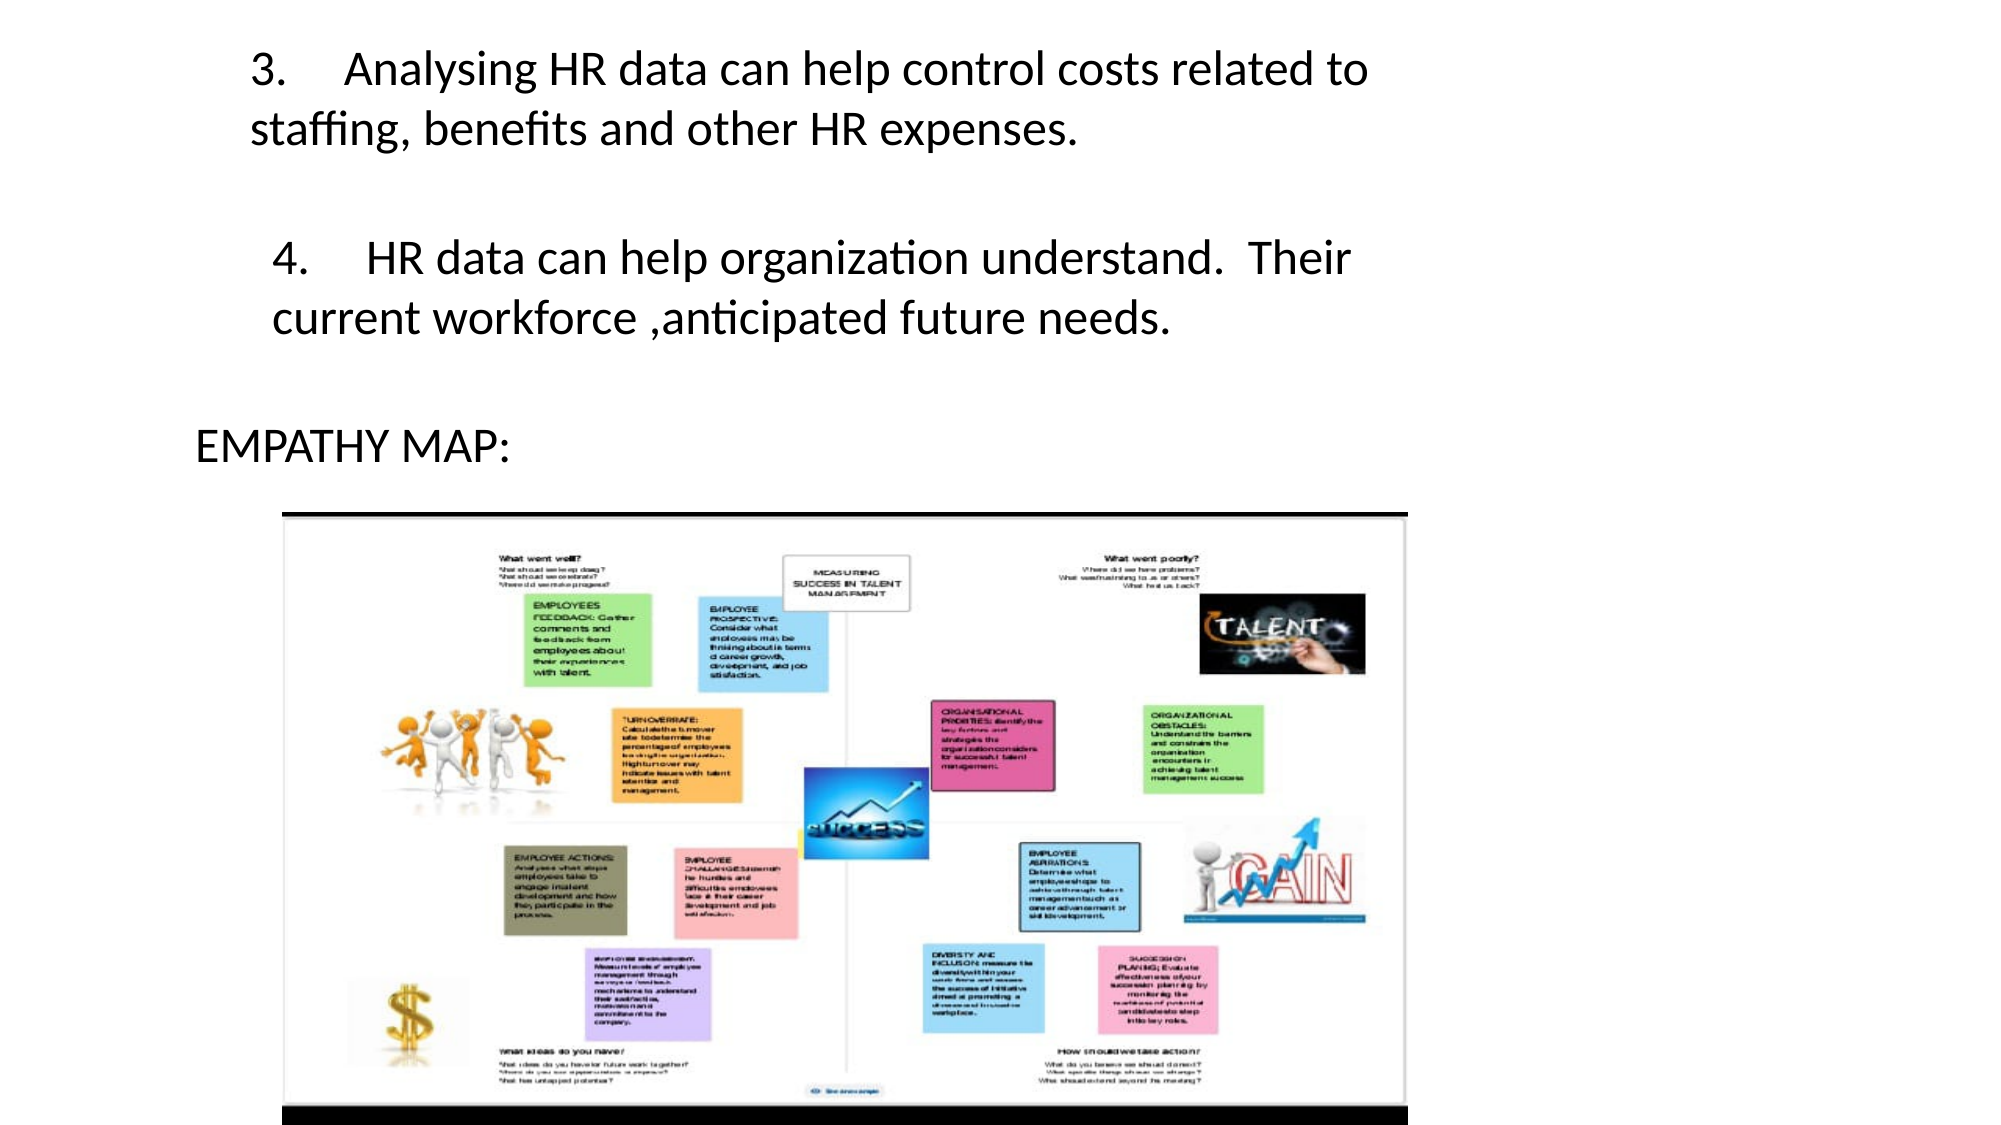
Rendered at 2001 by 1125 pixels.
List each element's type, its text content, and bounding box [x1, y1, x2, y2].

picture [282, 512, 1408, 1125]
text_box EMPATHY MAP: [180, 405, 572, 481]
text_box 4. HR data can help organization understand. Their current workforce ,anticipated future needs. [257, 216, 1433, 352]
text_box 3. Analysing HR data can help control costs related to staffing, benefits and other HR expenses. [235, 28, 1470, 164]
